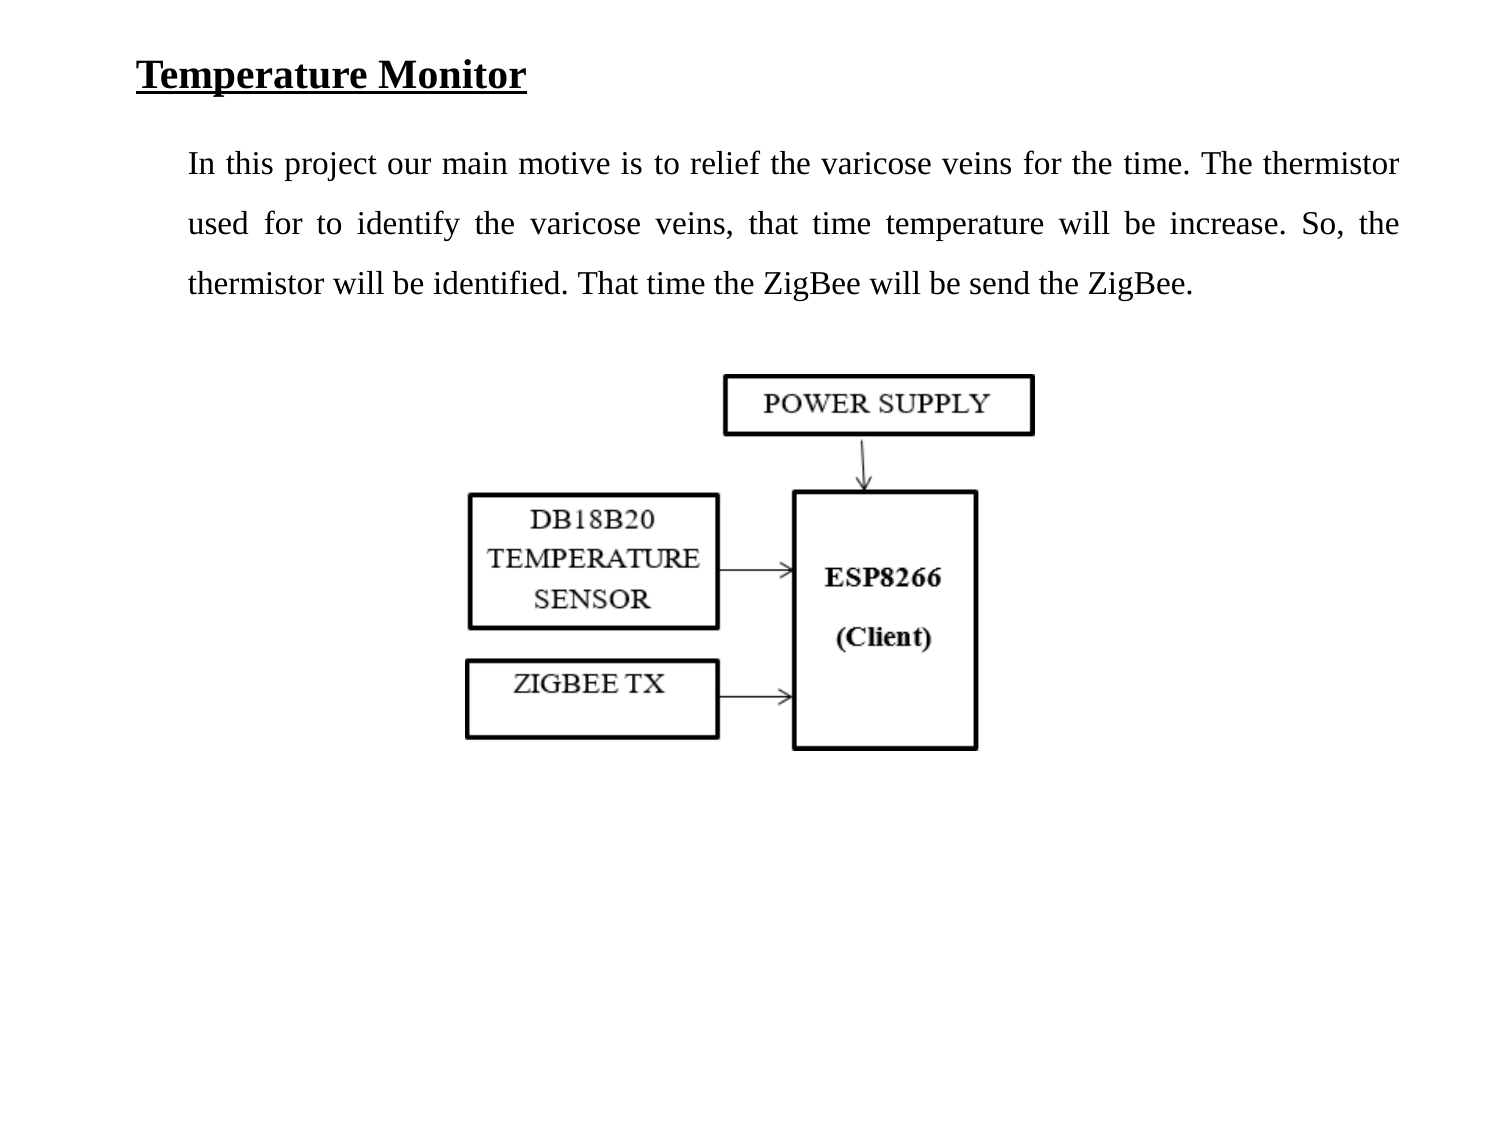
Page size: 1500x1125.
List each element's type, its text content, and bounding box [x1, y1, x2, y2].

picture [465, 374, 1035, 751]
list Temperature Monitor In this project our main motive is to relief the varicose veins for the time. The thermistor used for to identify the varicose veins, that time temperature will be increase. So, the thermistor will be identified. That time the ZigBee will be send the ZigBee. [120, 14, 1415, 1082]
